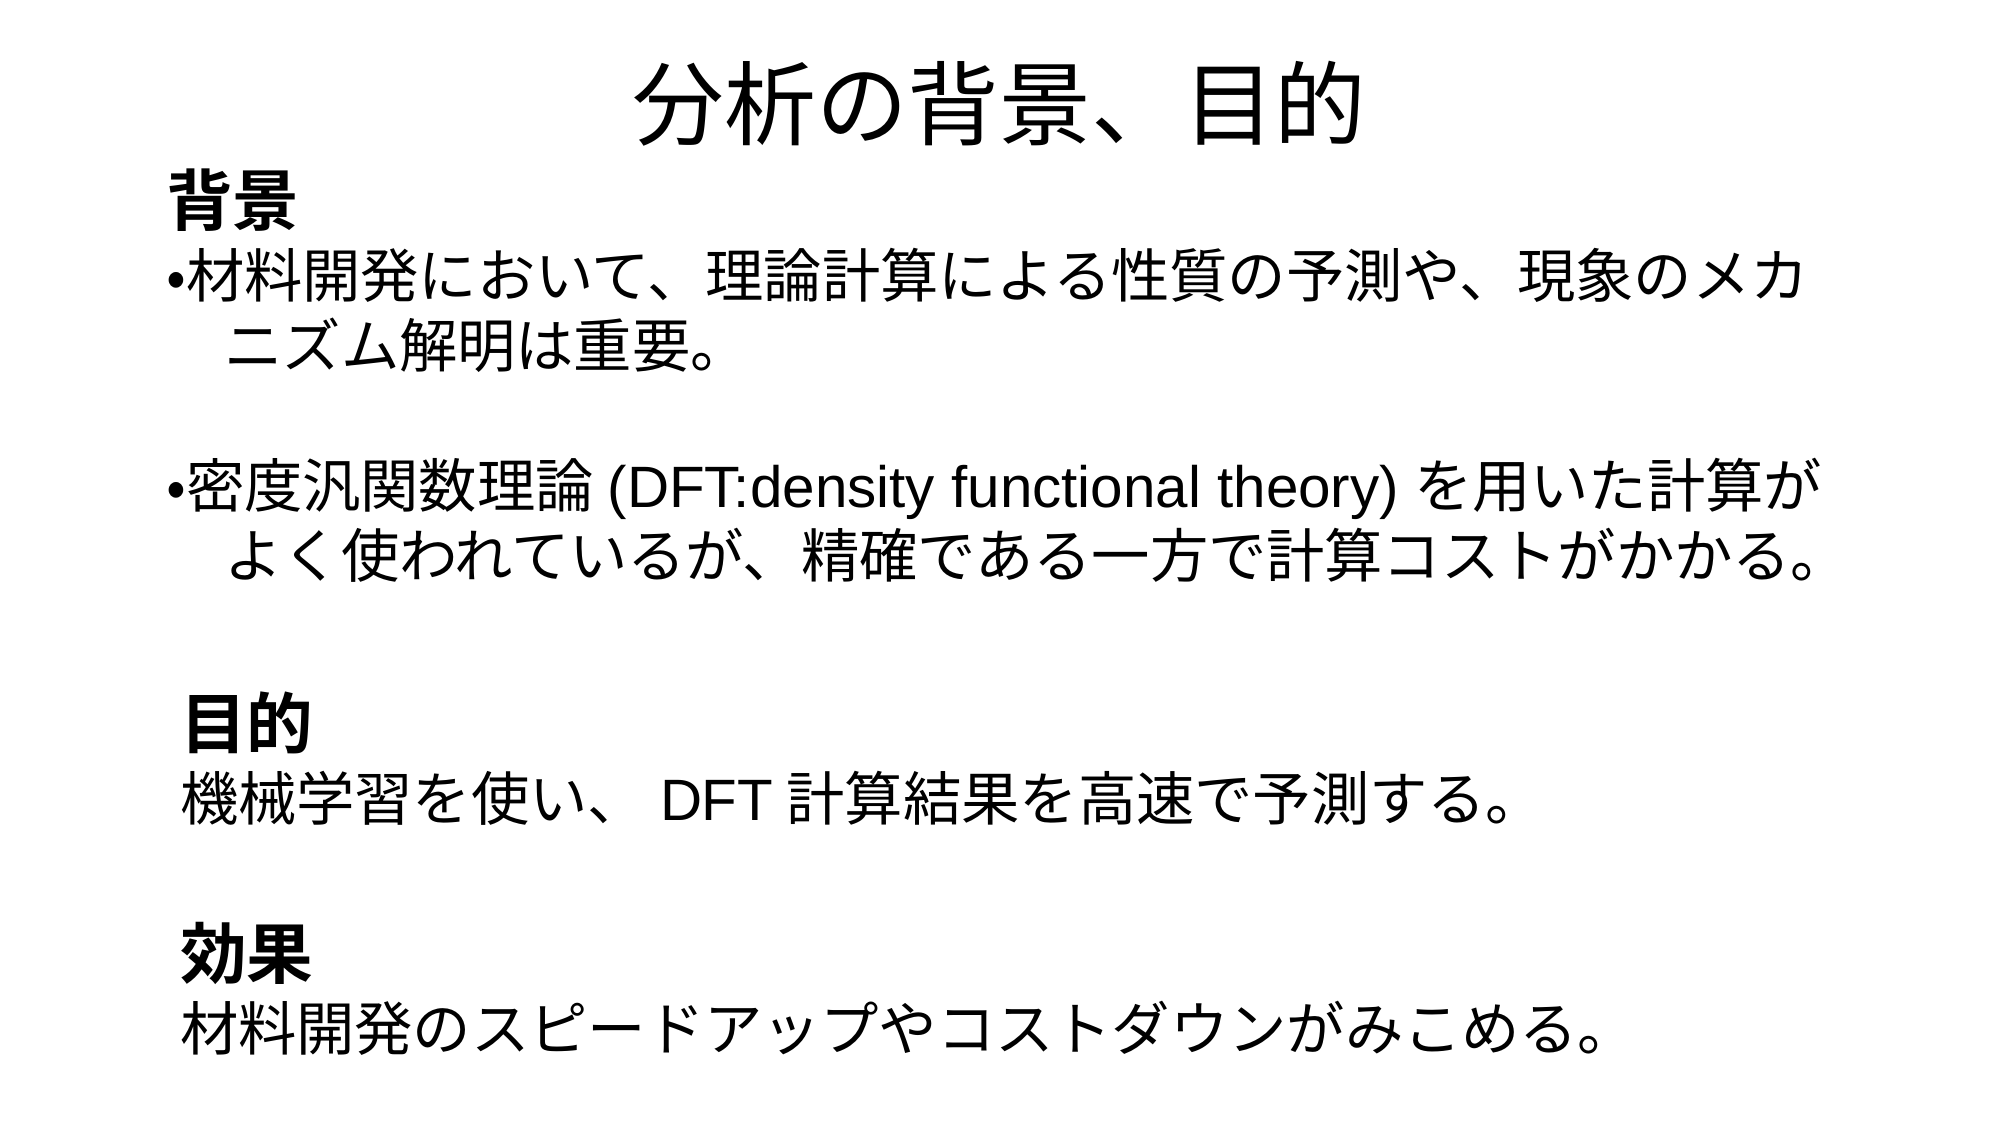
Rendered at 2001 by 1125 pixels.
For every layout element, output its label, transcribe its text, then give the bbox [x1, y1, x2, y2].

text_box 背景 ・材料開発において、理論計算による性質の予測や、現象のメカ ニズム解明は重要。 ・密度汎関数理論(DFT:density functional theory)を用いた計算が よく使われているが、精確である一方で計算コストがかかる。 [151, 151, 1849, 597]
title 分析の背景、目的 [137, 0, 1863, 218]
text_box 目的 機械学習を使い、DFT計算結果を高速で予測する。 効果 材料開発のスピードアップやコストダウンがみこめる。 [165, 674, 1720, 1070]
